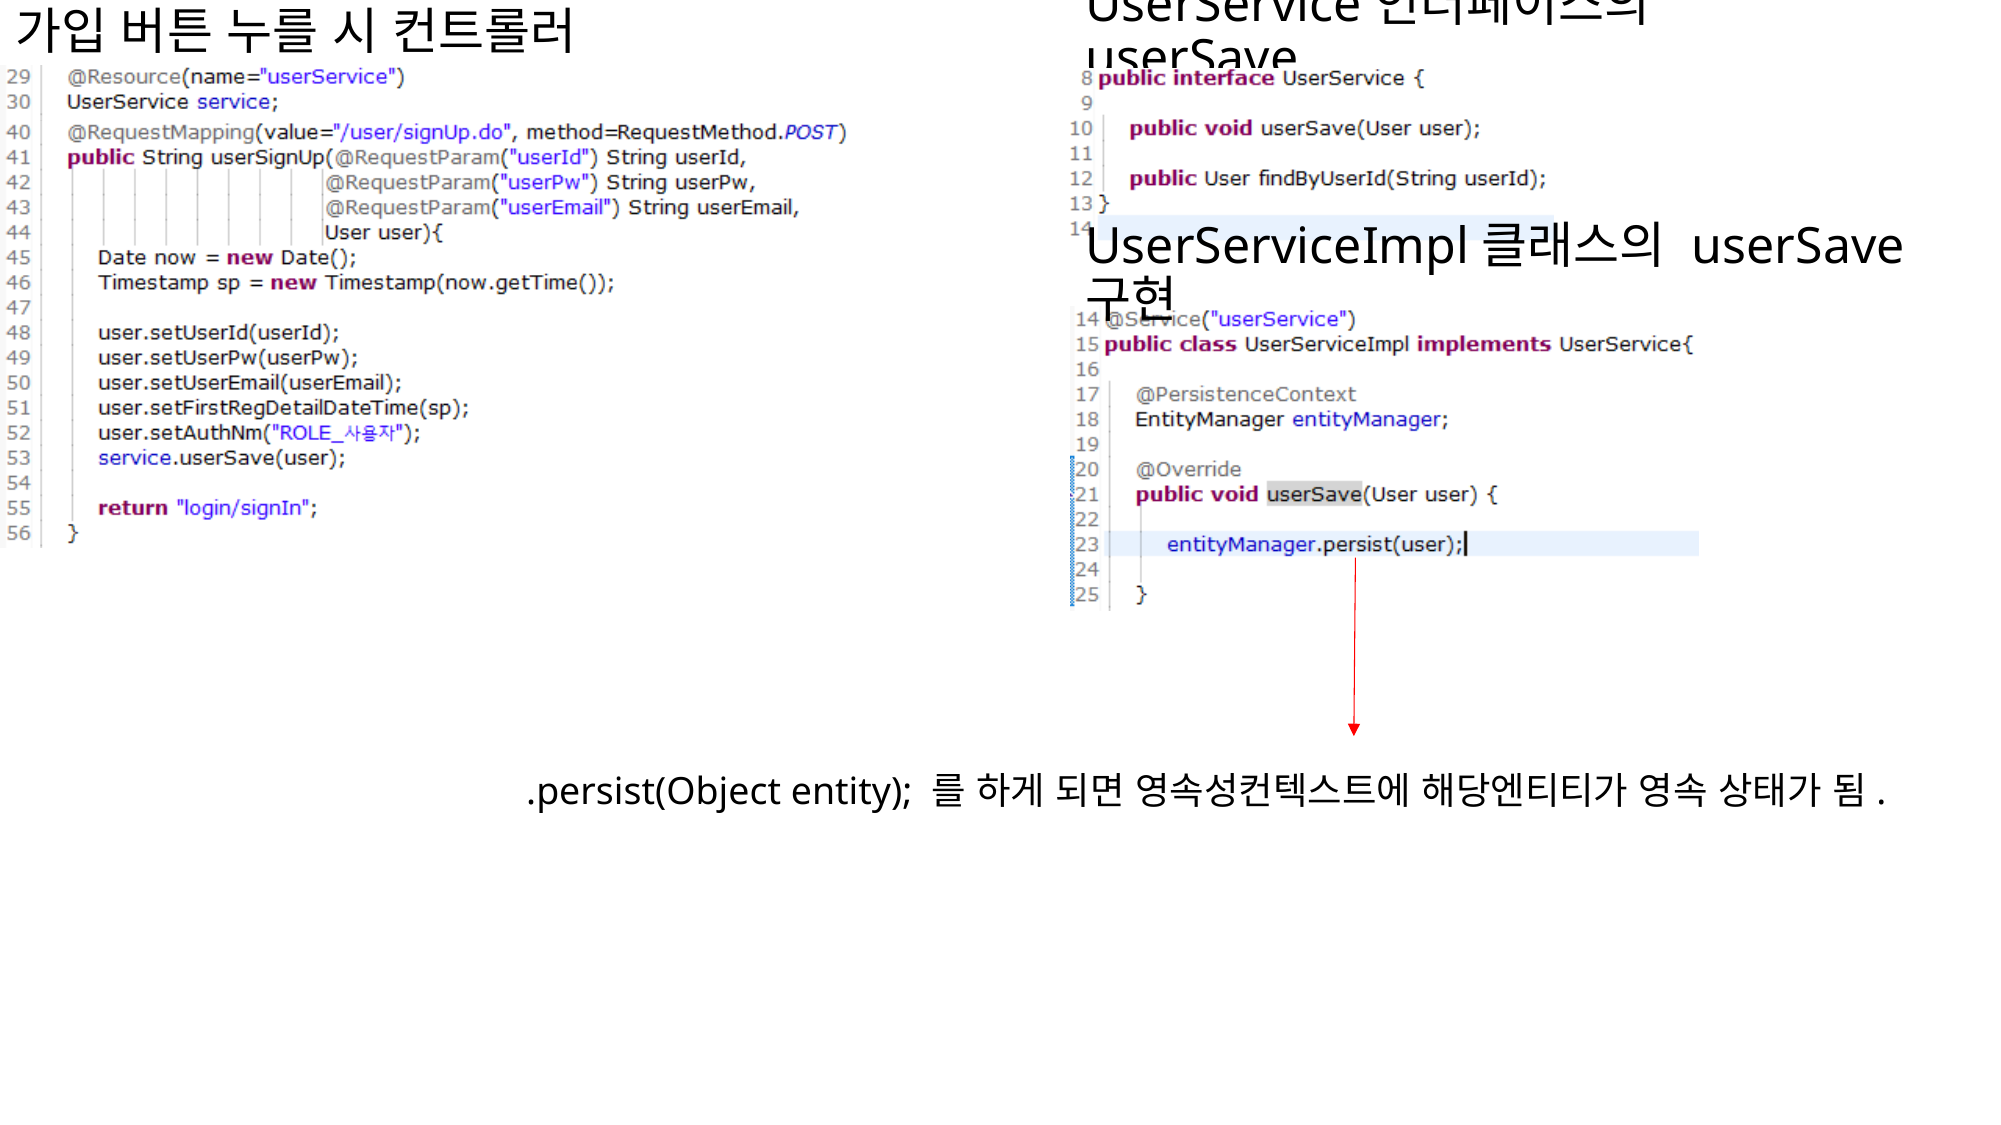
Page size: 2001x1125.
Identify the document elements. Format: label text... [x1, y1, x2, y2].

text_box UserService인터페이스의 userSave [1070, 0, 1885, 65]
text_box UserServiceImpl클래스의 userSave 구현 [1070, 242, 2000, 307]
picture [1070, 306, 1699, 611]
text_box 가입 버튼 누를 시 컨트롤러 [0, 0, 852, 66]
text_box .persist(Object entity); 를 하게 되면 영속성컨텍스트에 해당엔티티가 영속 상태가 됨. [511, 736, 2000, 848]
picture [1070, 68, 1554, 243]
picture [0, 65, 852, 549]
